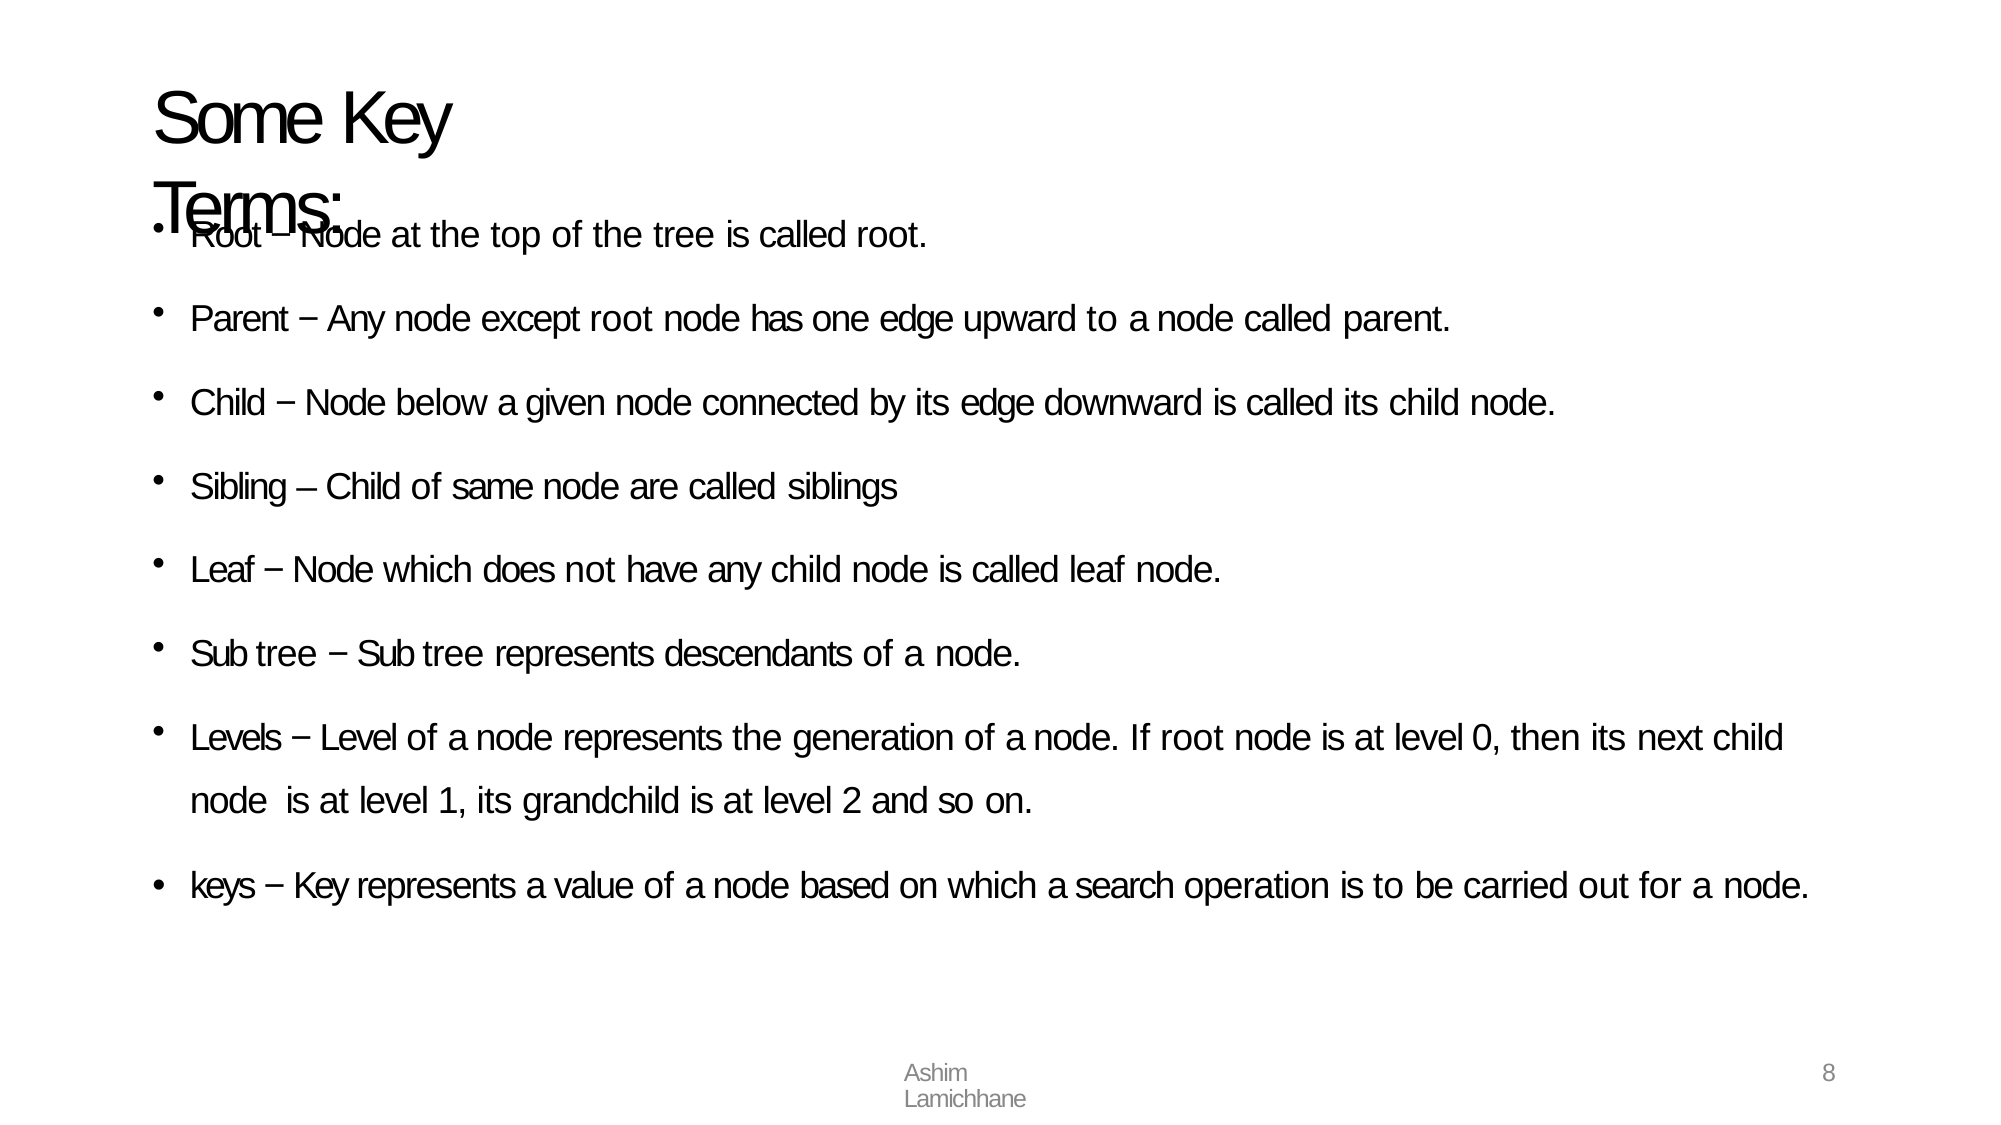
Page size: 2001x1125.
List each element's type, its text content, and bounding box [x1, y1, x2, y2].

footer Ashim Lamichhane [901, 1060, 1098, 1125]
text_box Root − Node at the top of the tree is called root. Parent − Any node except root node has one edge upward to a node called parent. Child − Node below a given node connected by its edge downward is called its child node. Sibling – Child of same node are called siblings Leaf − Node which does not have any child node is called leaf node. Sub tree − Sub tree represents descendants of a node. Levels − Level of a node represents the generation of a node. If root node is at level 0, then its next child node is at level 1, its grandchild is at level 2 and so on. keys − Key represents a value of a node based on which a search operation is to be carried out for a node. [150, 208, 1840, 907]
title Some Key Terms: [150, 66, 657, 208]
slide_number 8 [1817, 1060, 1852, 1125]
